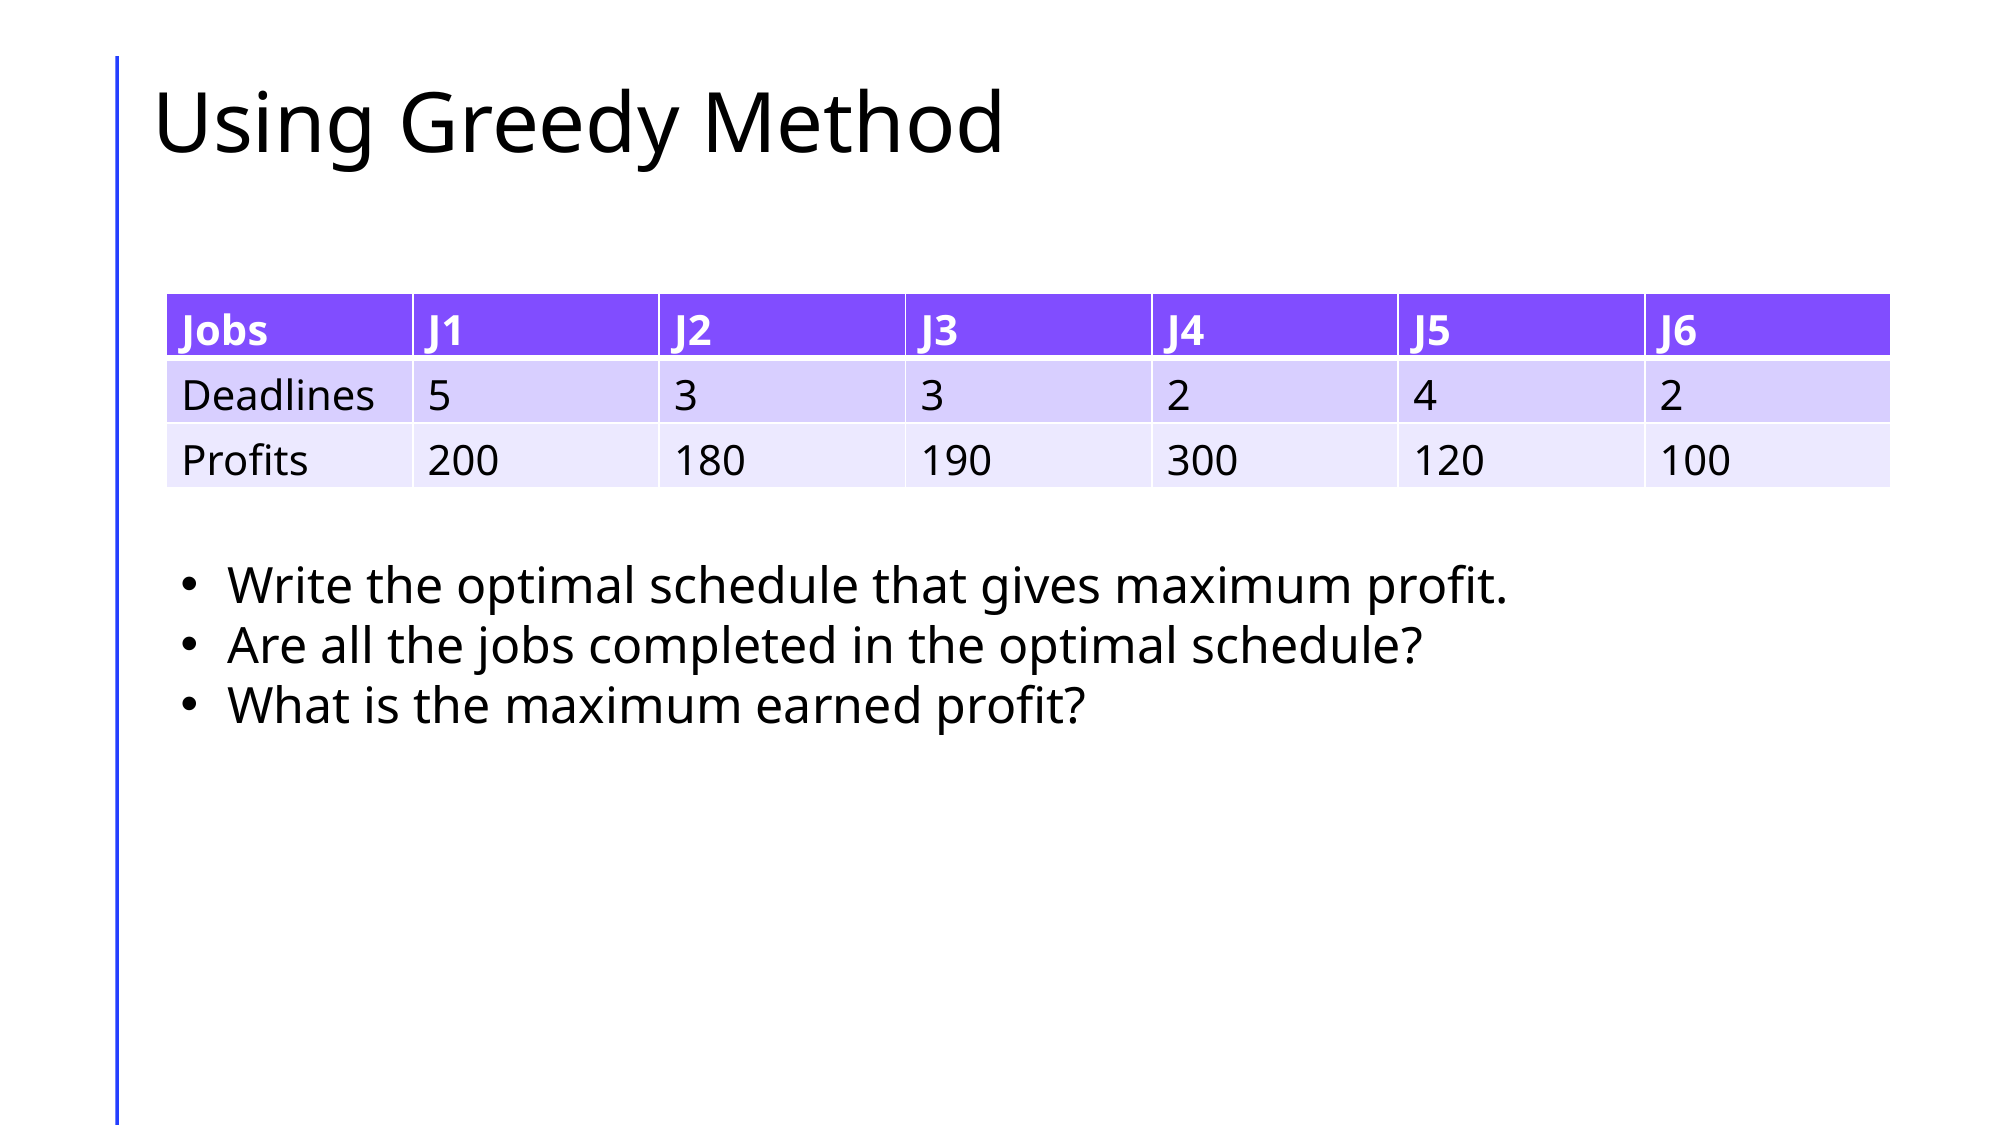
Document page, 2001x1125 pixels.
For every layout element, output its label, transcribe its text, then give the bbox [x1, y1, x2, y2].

table_cell 3 [660, 361, 905, 422]
table_header J4 [1153, 294, 1397, 355]
table_cell 2 [1646, 361, 1890, 422]
table_header J6 [1646, 294, 1890, 355]
table_cell 3 [906, 361, 1151, 422]
table_header Jobs [167, 294, 412, 355]
table_cell Profits [167, 424, 412, 487]
table_cell 120 [1399, 424, 1644, 487]
table_header J1 [414, 294, 658, 355]
text_box Write the optimal schedule that gives maximum profit. Are all the jobs completed in the optimal schedule? What is the maximum earned profit? [165, 545, 1868, 801]
title Using Greedy Method [137, 59, 1863, 191]
table_header J2 [660, 294, 905, 355]
table_header J5 [1399, 294, 1644, 355]
table_cell 2 [1153, 361, 1397, 422]
table_cell 5 [414, 361, 658, 422]
table_cell 190 [906, 424, 1151, 487]
table_cell 180 [660, 424, 905, 487]
table_cell 300 [1153, 424, 1397, 487]
table_header J3 [906, 294, 1151, 355]
table_cell 200 [414, 424, 658, 487]
table_cell 100 [1646, 424, 1890, 487]
table_cell 4 [1399, 361, 1644, 422]
table_cell Deadlines [167, 361, 412, 422]
